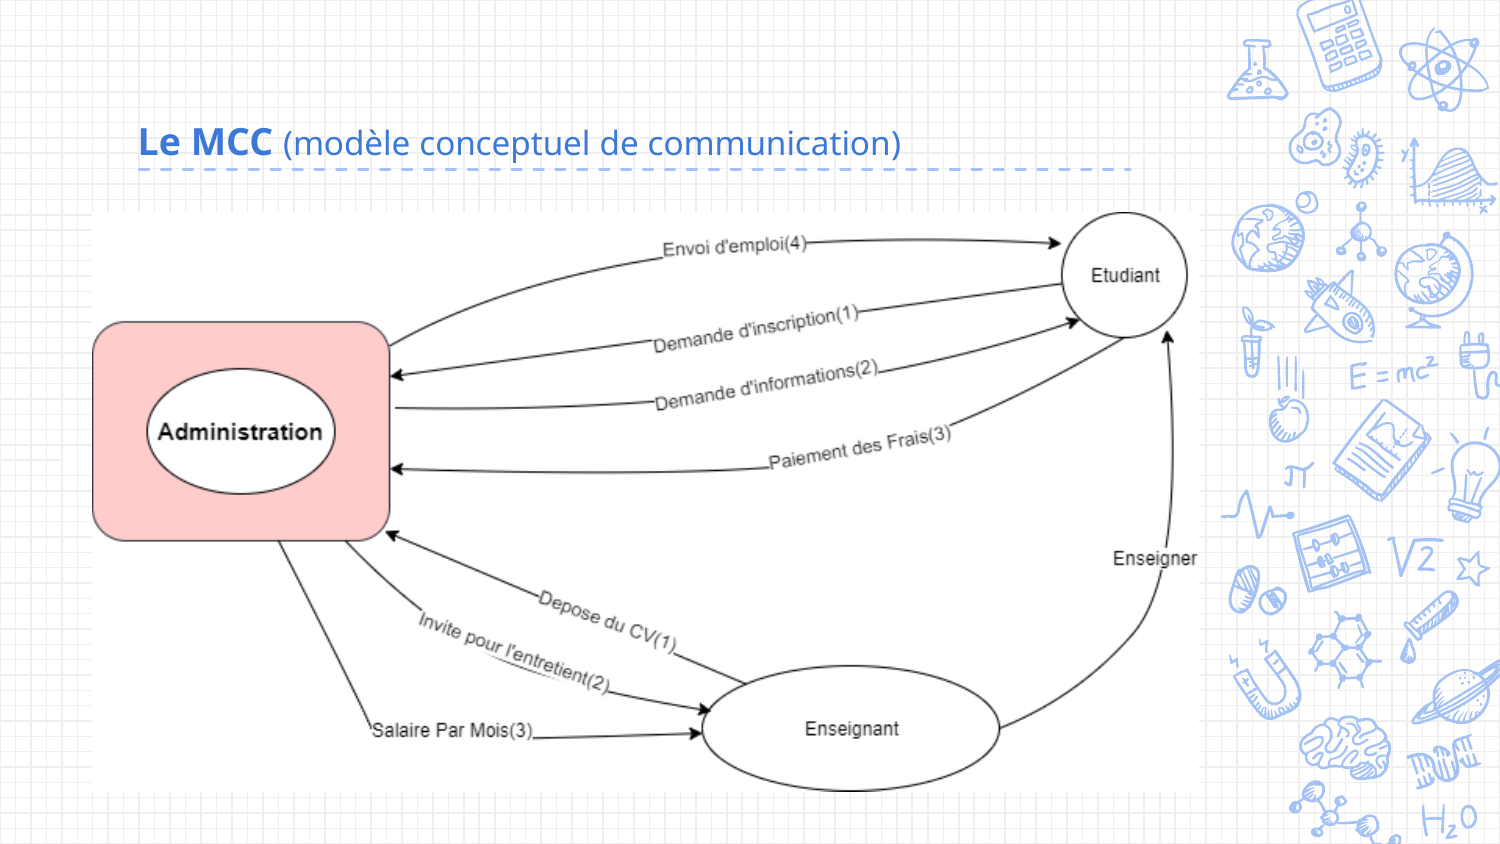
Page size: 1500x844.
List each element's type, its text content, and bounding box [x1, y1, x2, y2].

picture [91, 211, 1199, 793]
title Le MCC (modèle conceptuel de communication) [122, 36, 1130, 178]
